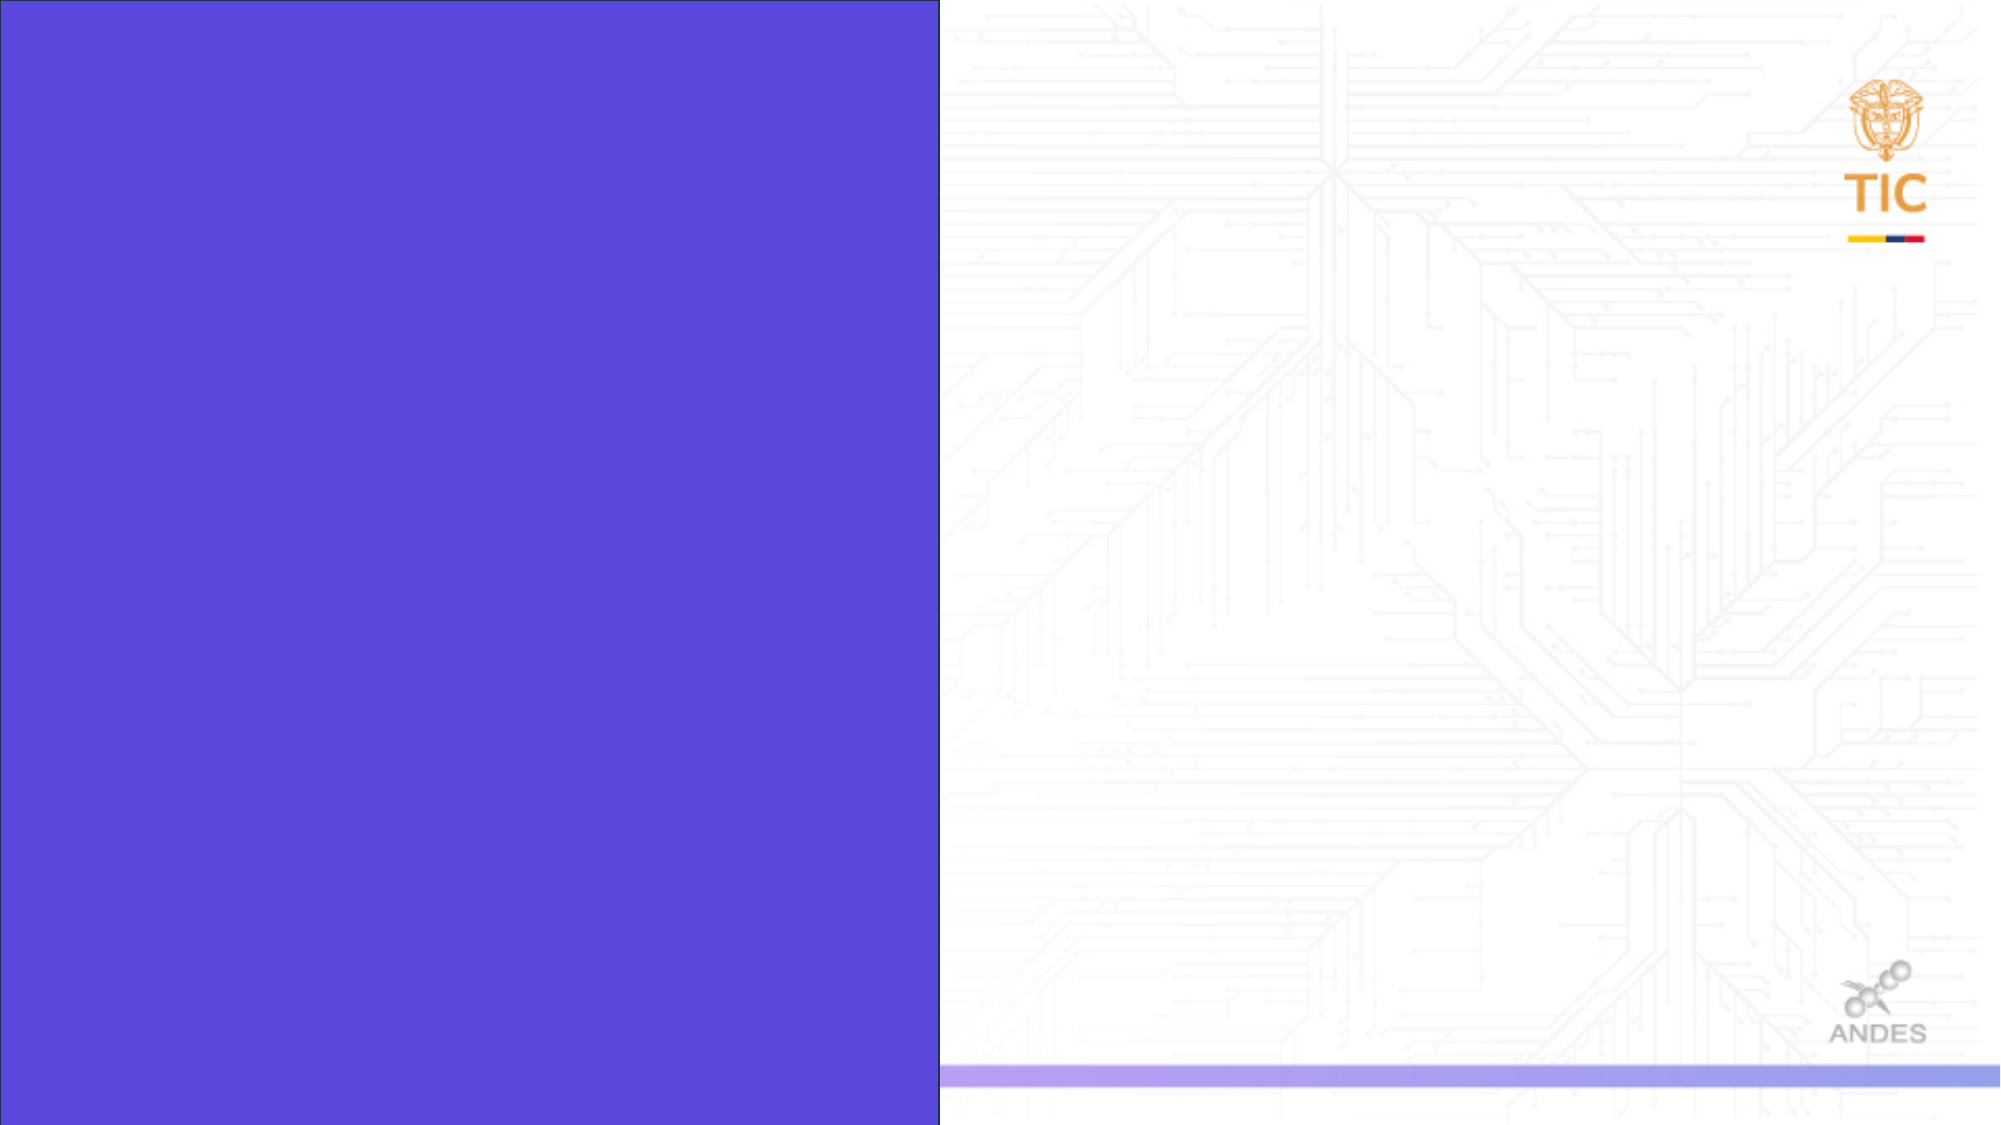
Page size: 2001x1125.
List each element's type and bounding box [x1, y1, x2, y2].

picture [940, 0, 2001, 1125]
text_box [0, 0, 940, 1125]
